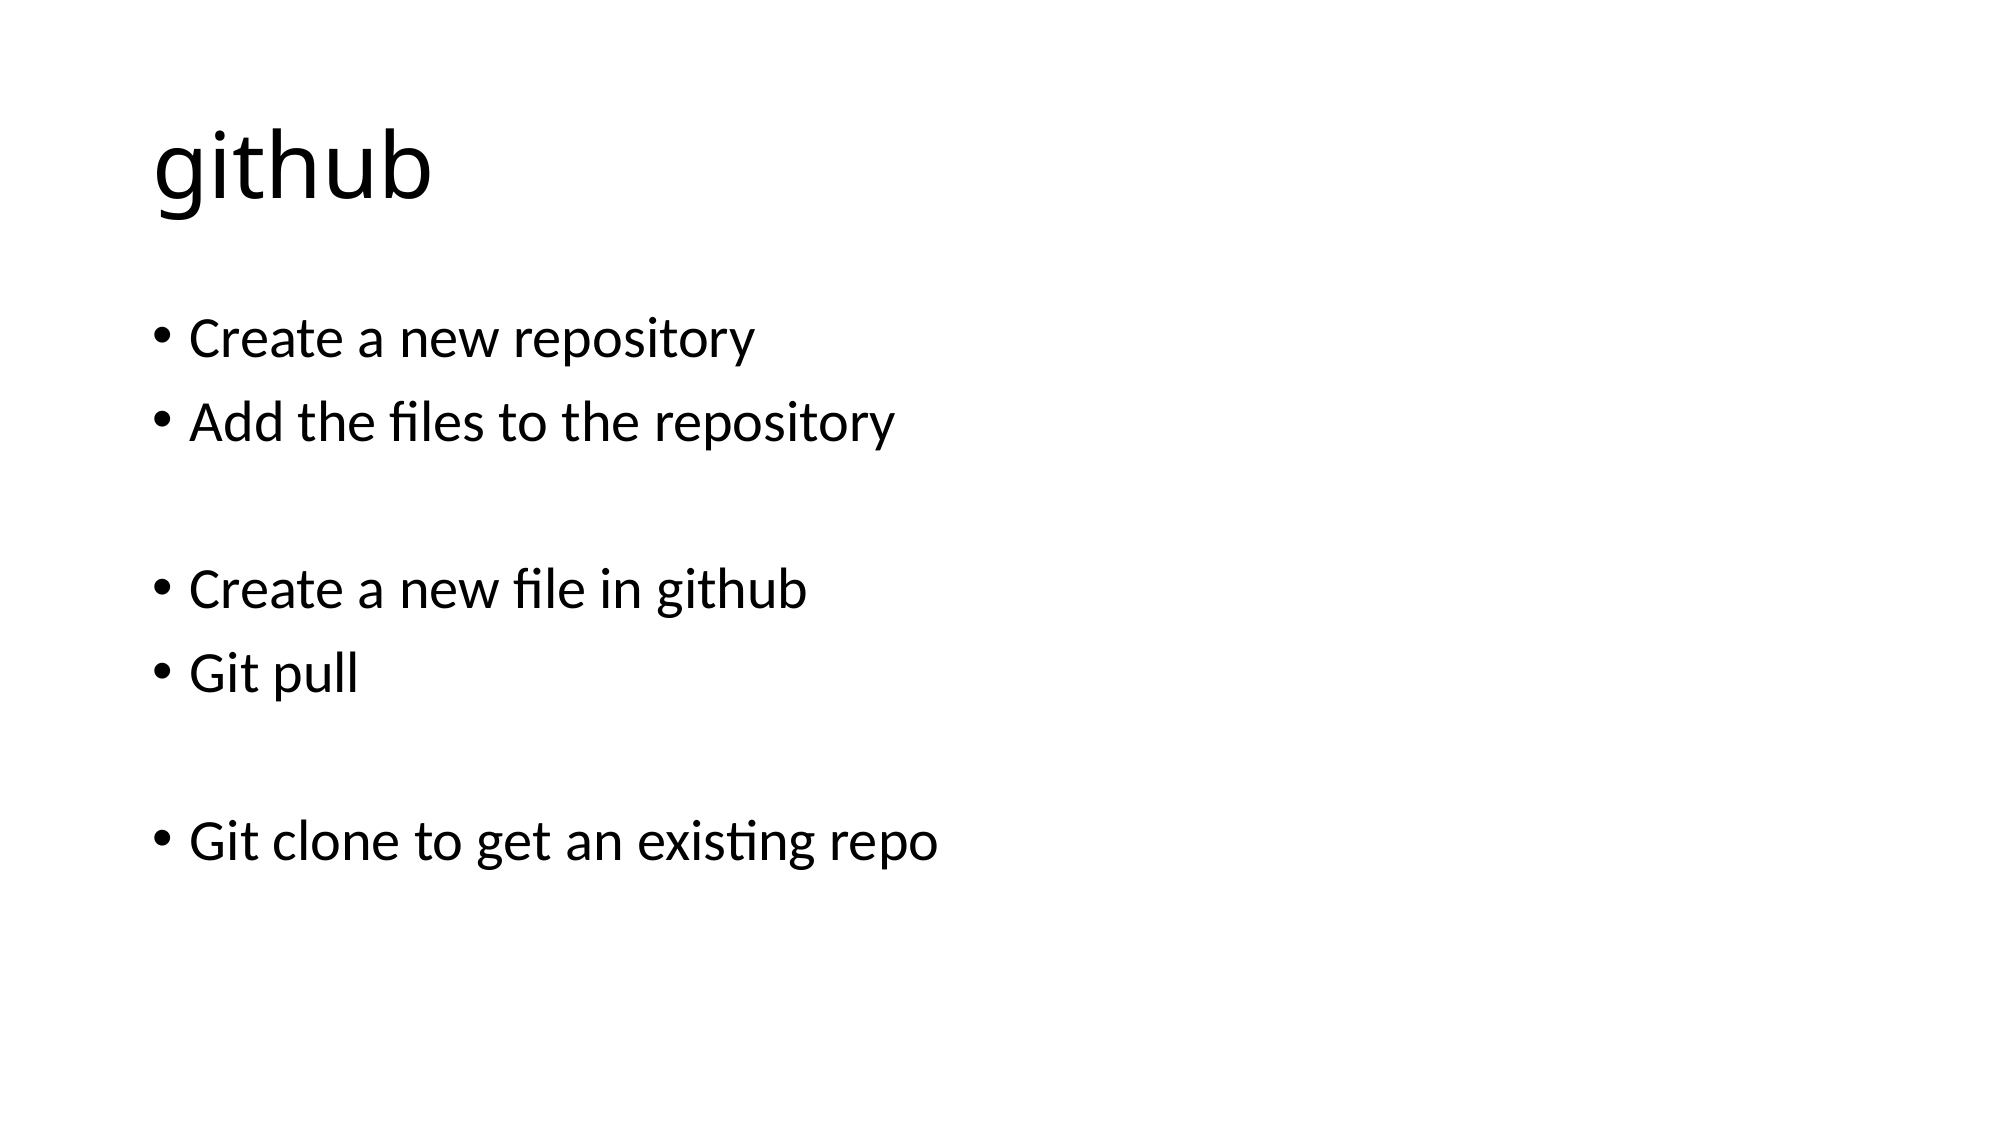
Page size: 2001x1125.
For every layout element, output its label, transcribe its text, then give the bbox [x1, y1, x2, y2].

list Create a new repository Add the files to the repository Create a new file in github Git pull Git clone to get an existing repo [137, 299, 1863, 1014]
title github [137, 59, 1863, 278]
